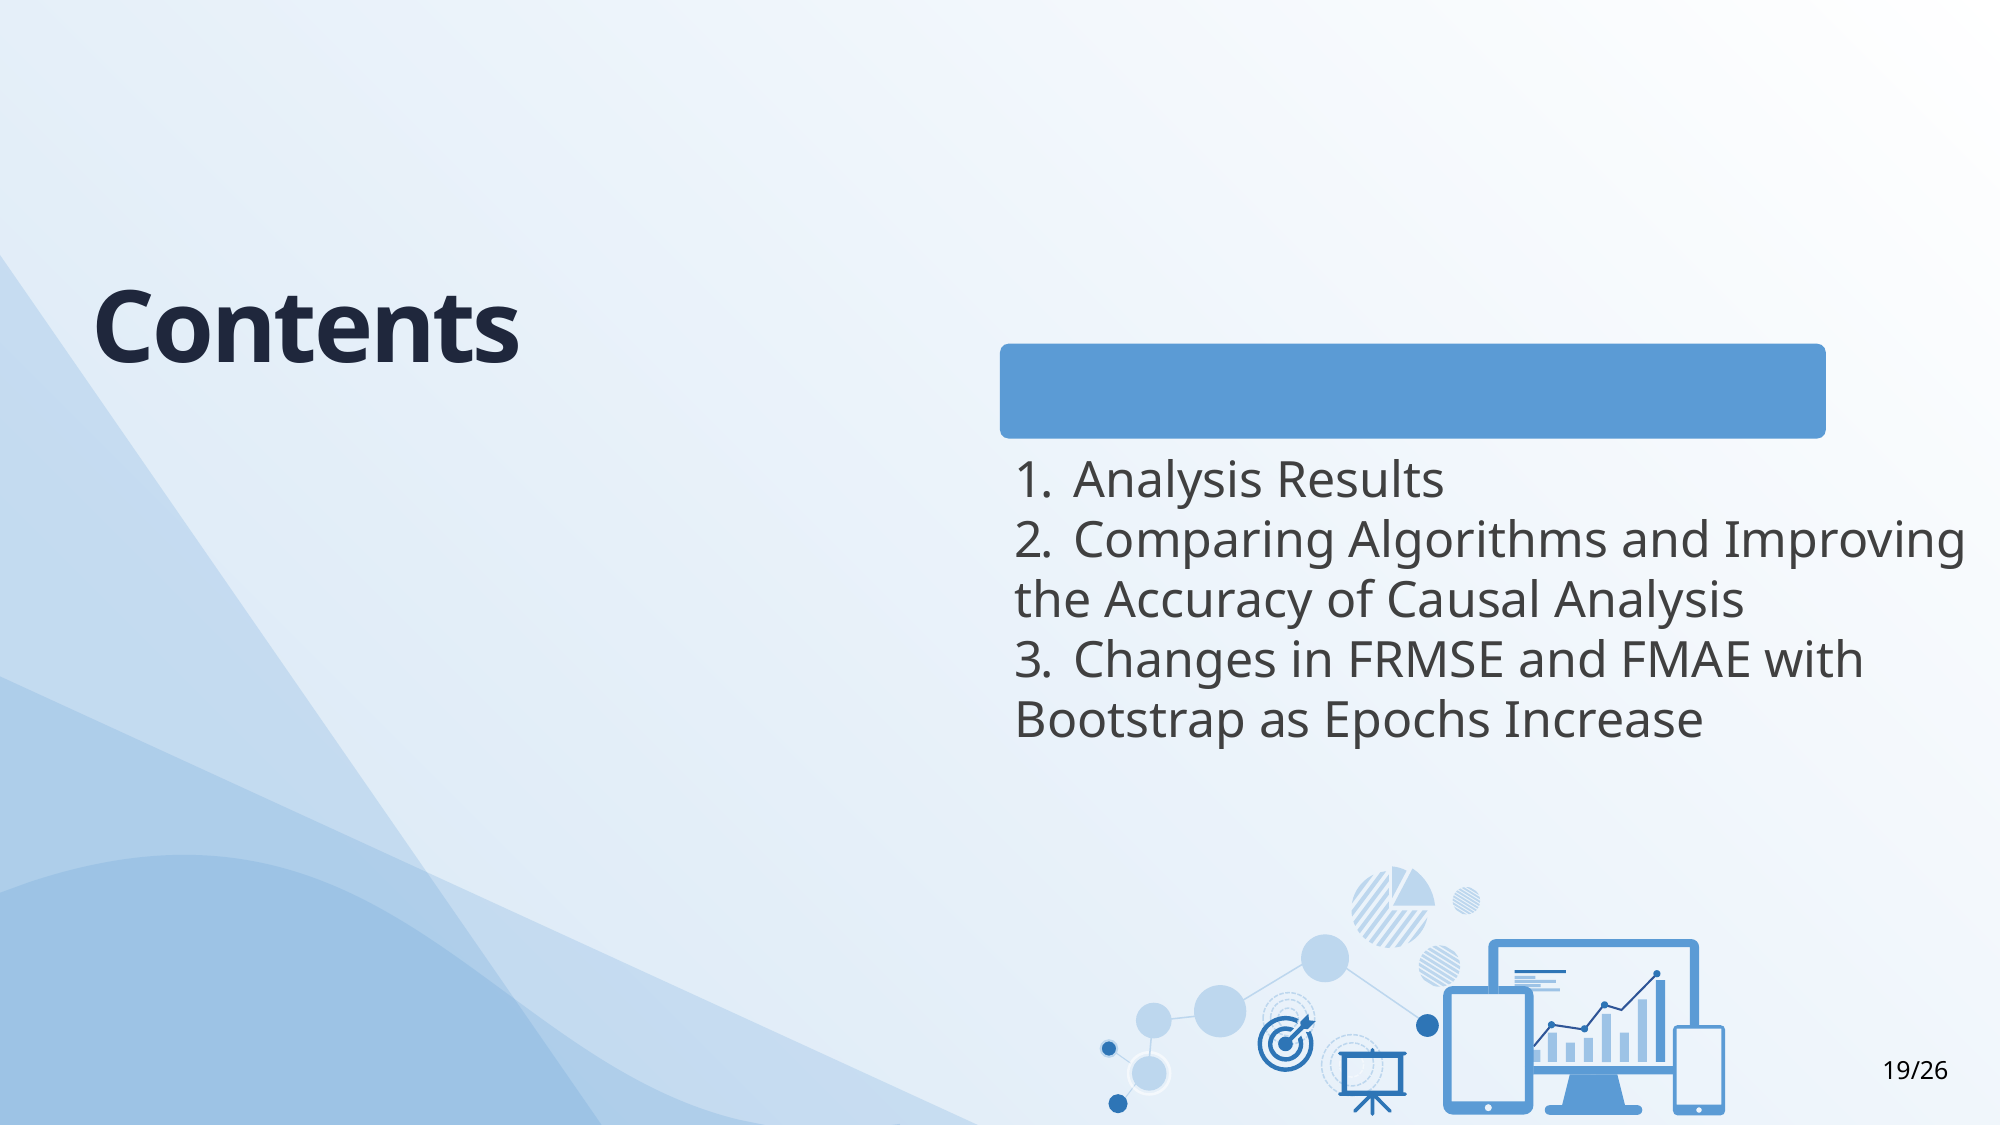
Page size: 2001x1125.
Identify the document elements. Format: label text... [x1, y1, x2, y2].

text_box IV. Results [998, 342, 1827, 440]
text_box 1. Analysis Results 2. Comparing Algorithms and Improving the Accuracy of Causal Analysis 3. Changes in FRMSE and FMAE with Bootstrap as Epochs Increase [999, 440, 2000, 756]
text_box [1100, 866, 1726, 1117]
text_box 19/26 [1867, 1046, 2000, 1092]
text_box Contents [80, 254, 606, 390]
